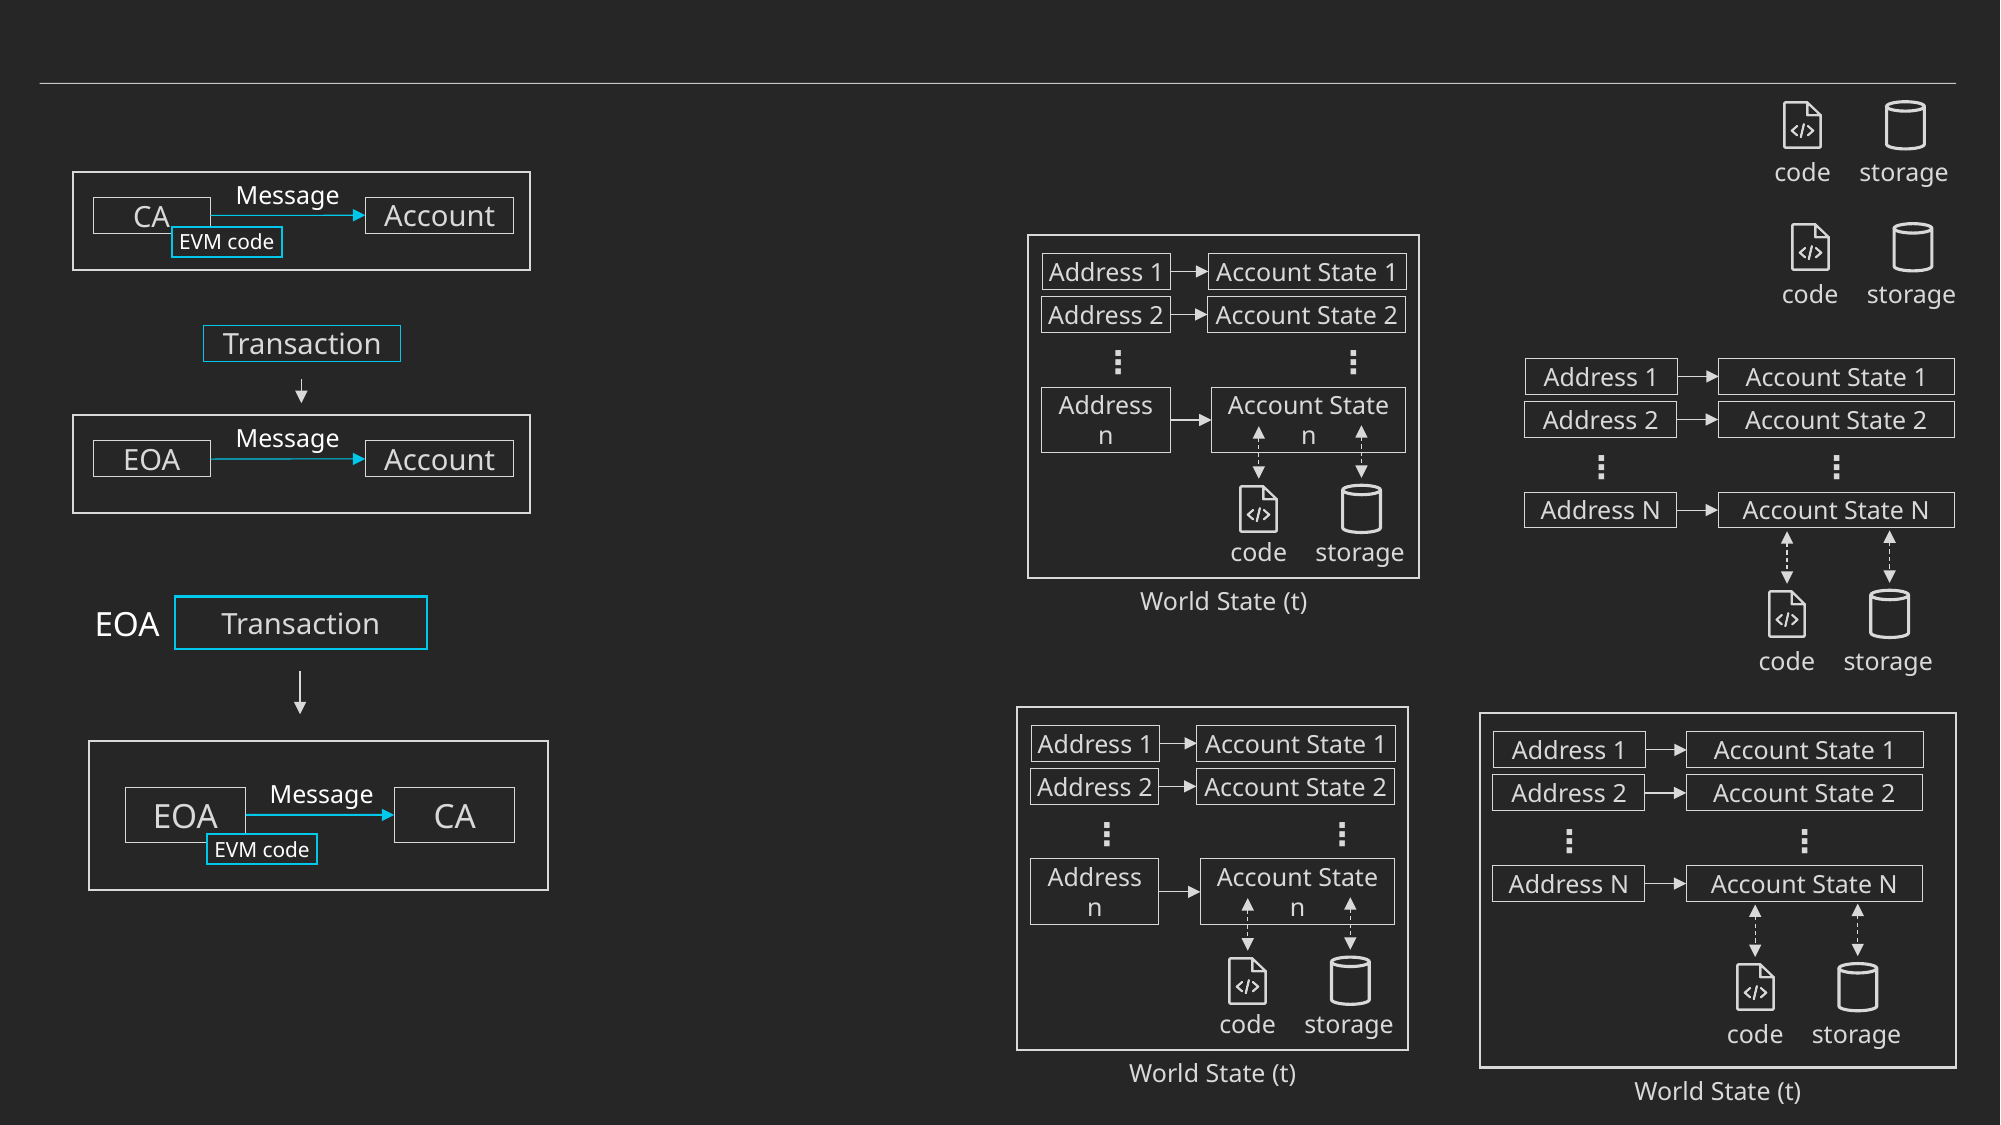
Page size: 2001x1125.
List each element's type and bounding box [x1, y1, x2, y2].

text_box [1028, 234, 1420, 624]
text_box [75, 596, 549, 891]
text_box [1017, 706, 1409, 1096]
text_box [73, 171, 530, 270]
text_box [1853, 101, 1955, 189]
text_box [1751, 101, 1853, 189]
text_box [1479, 713, 1956, 1113]
text_box [1524, 358, 1955, 678]
text_box [1759, 223, 1963, 311]
text_box [73, 325, 530, 514]
